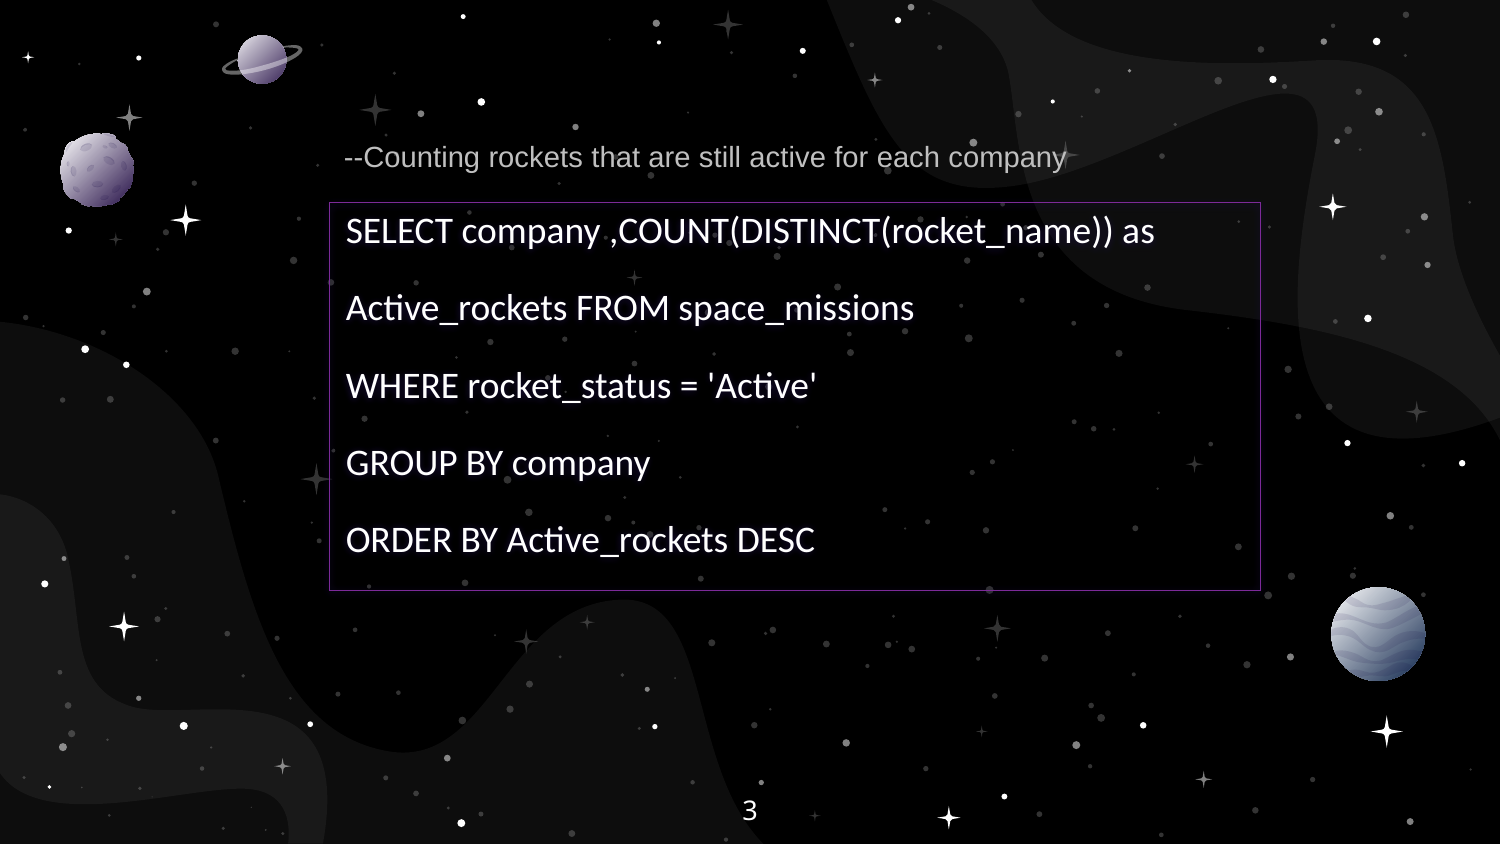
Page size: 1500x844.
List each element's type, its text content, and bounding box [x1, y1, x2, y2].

text_box --Counting rockets that are still active for each company [329, 131, 1107, 181]
slide_number 3 [705, 779, 795, 844]
list SELECT company ,COUNT(DISTINCT(rocket_name)) as Active_rockets FROM space_missions WHERE rocket_status = 'Active' GROUP BY company ORDER BY Active_rockets DESC [329, 202, 1261, 591]
